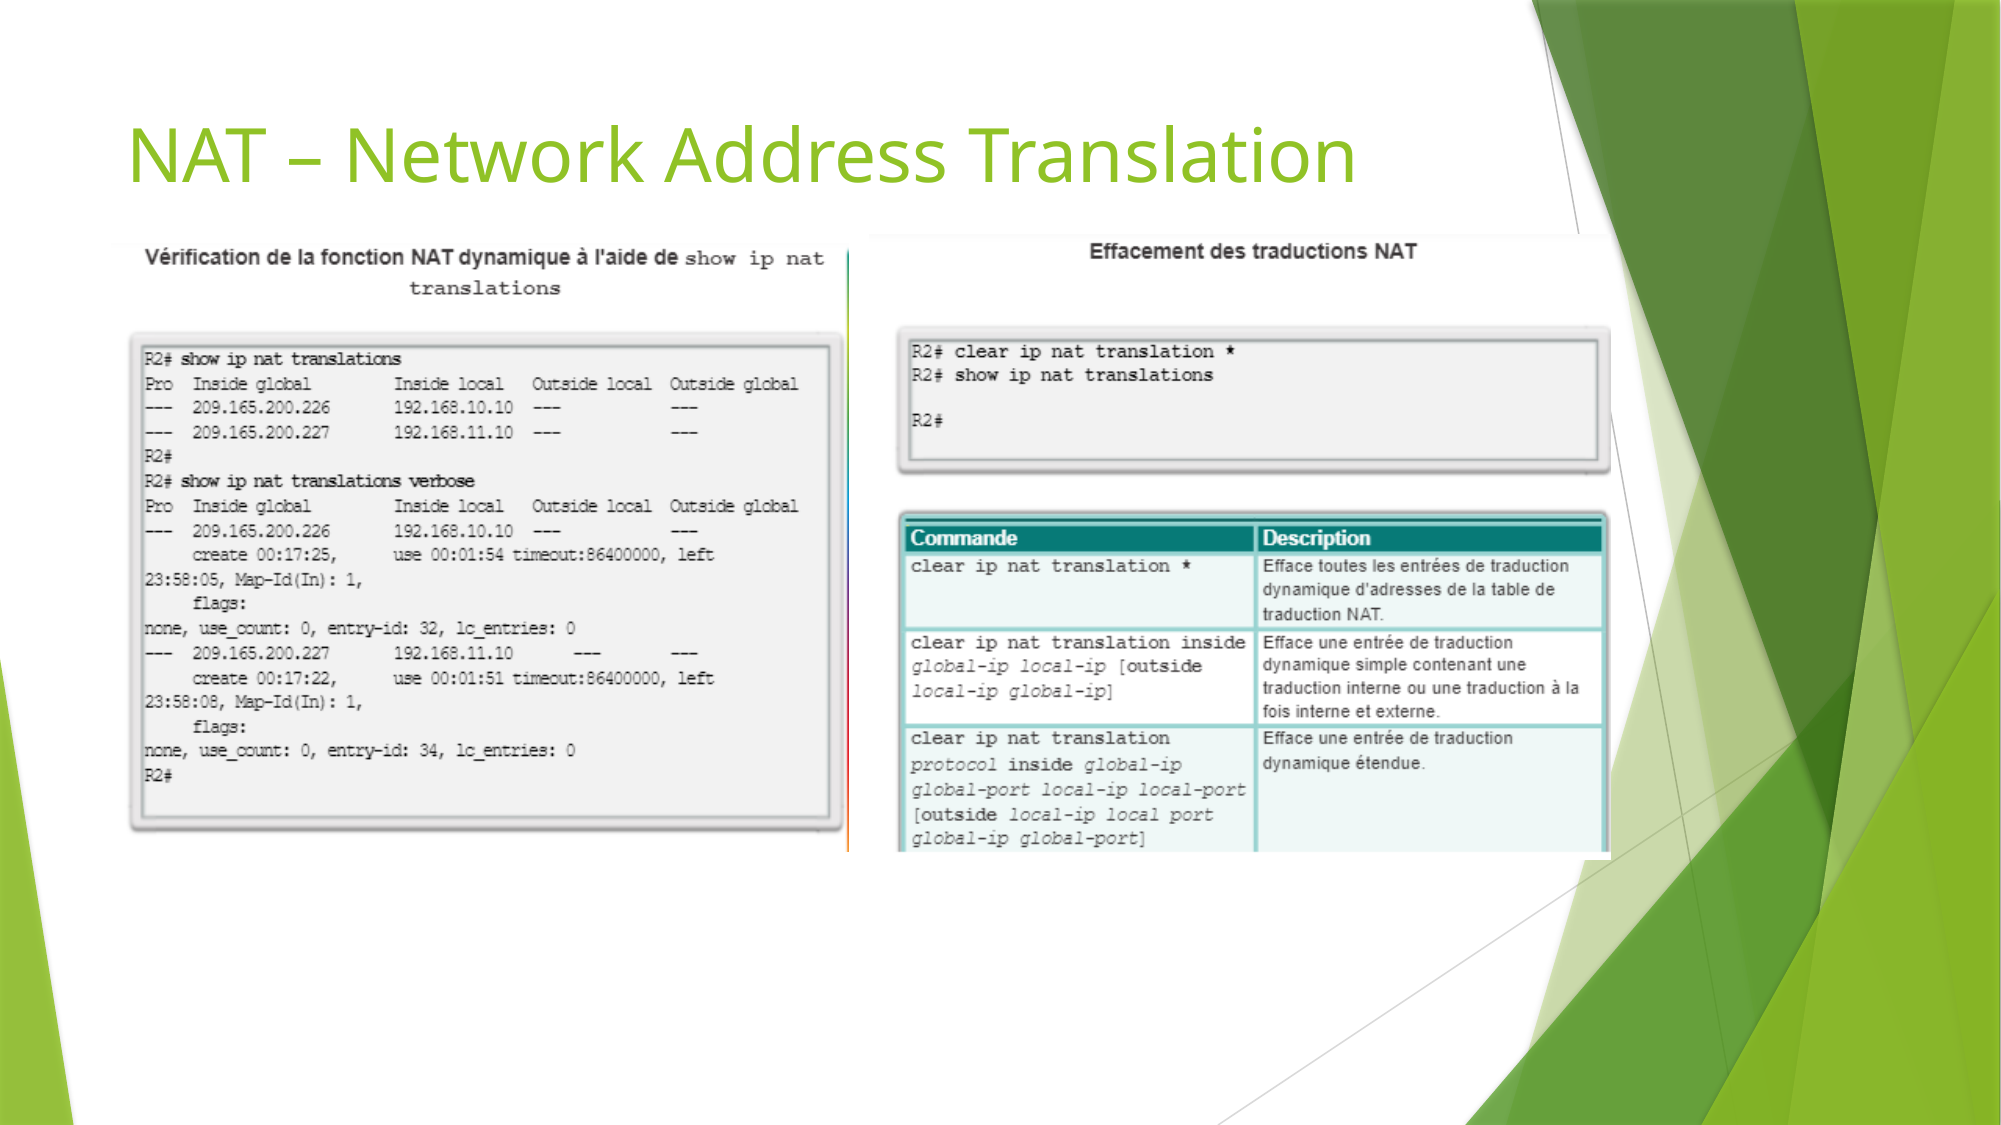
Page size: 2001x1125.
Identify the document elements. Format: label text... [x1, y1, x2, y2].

picture [110, 243, 849, 852]
title NAT – Network Address Translation [111, 99, 1522, 317]
picture [869, 234, 1611, 861]
